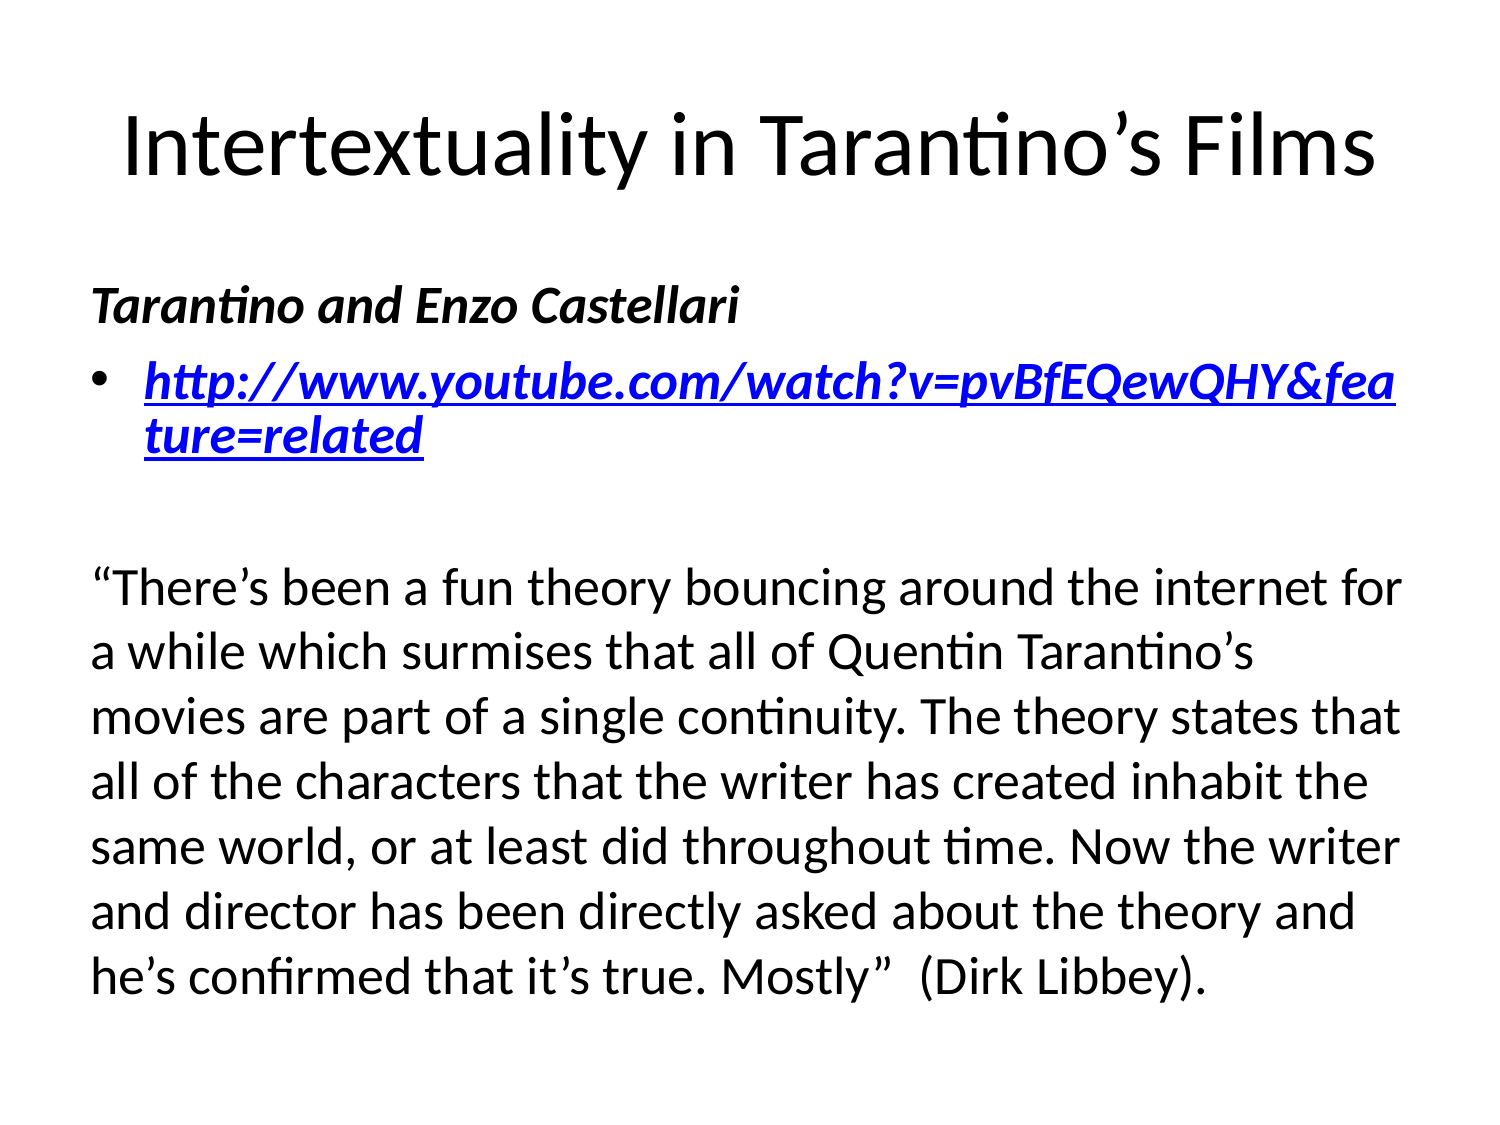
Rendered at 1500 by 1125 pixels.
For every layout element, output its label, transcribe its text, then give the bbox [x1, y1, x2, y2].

list Tarantino and Enzo Castellari http://www.youtube.com/watch?v=pvBfEQewQHY&feature=related “There’s been a fun theory bouncing around the internet for a while which surmises that all of Quentin Tarantino’s movies are part of a single continuity. The theory states that all of the characters that the writer has created inhabit the same world, or at least did throughout time. Now the writer and director has been directly asked about the theory and he’s confirmed that it’s true. Mostly” (Dirk Libbey). [75, 262, 1425, 1005]
title Intertextuality in Tarantino’s Films [75, 45, 1425, 233]
